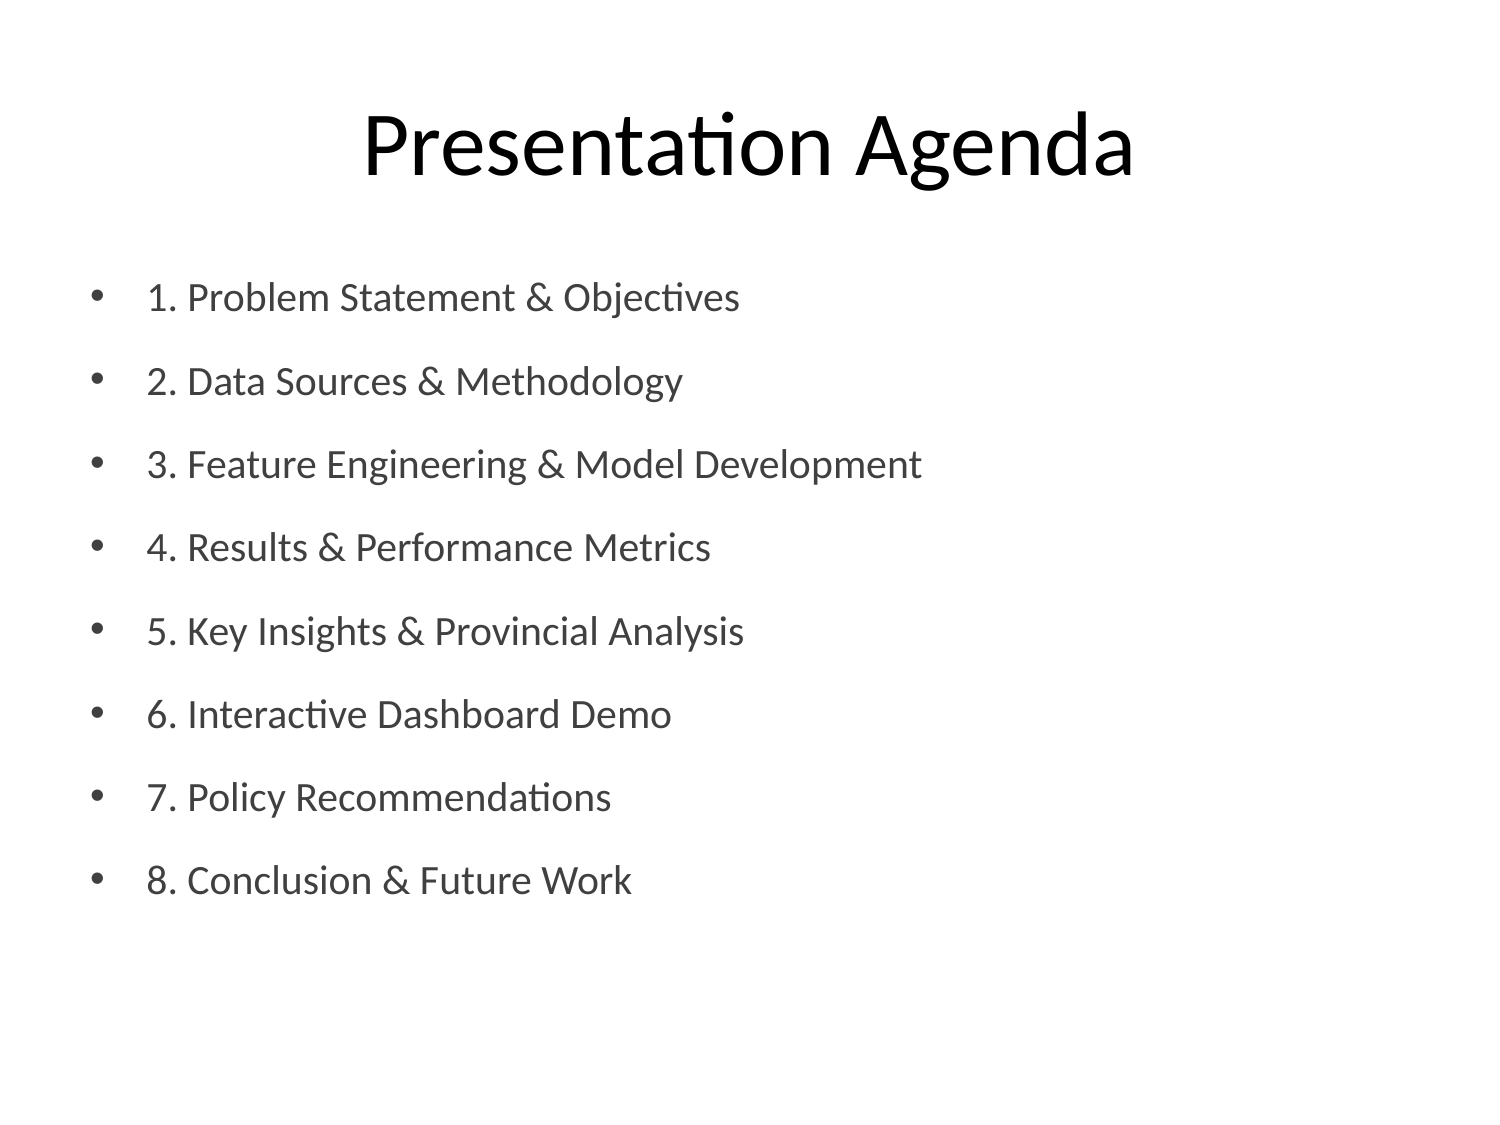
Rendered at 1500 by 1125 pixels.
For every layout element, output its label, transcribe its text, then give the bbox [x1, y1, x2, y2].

list 1. Problem Statement & Objectives 2. Data Sources & Methodology 3. Feature Engineering & Model Development 4. Results & Performance Metrics 5. Key Insights & Provincial Analysis 6. Interactive Dashboard Demo 7. Policy Recommendations 8. Conclusion & Future Work [75, 262, 1425, 1005]
title Presentation Agenda [75, 45, 1425, 233]
